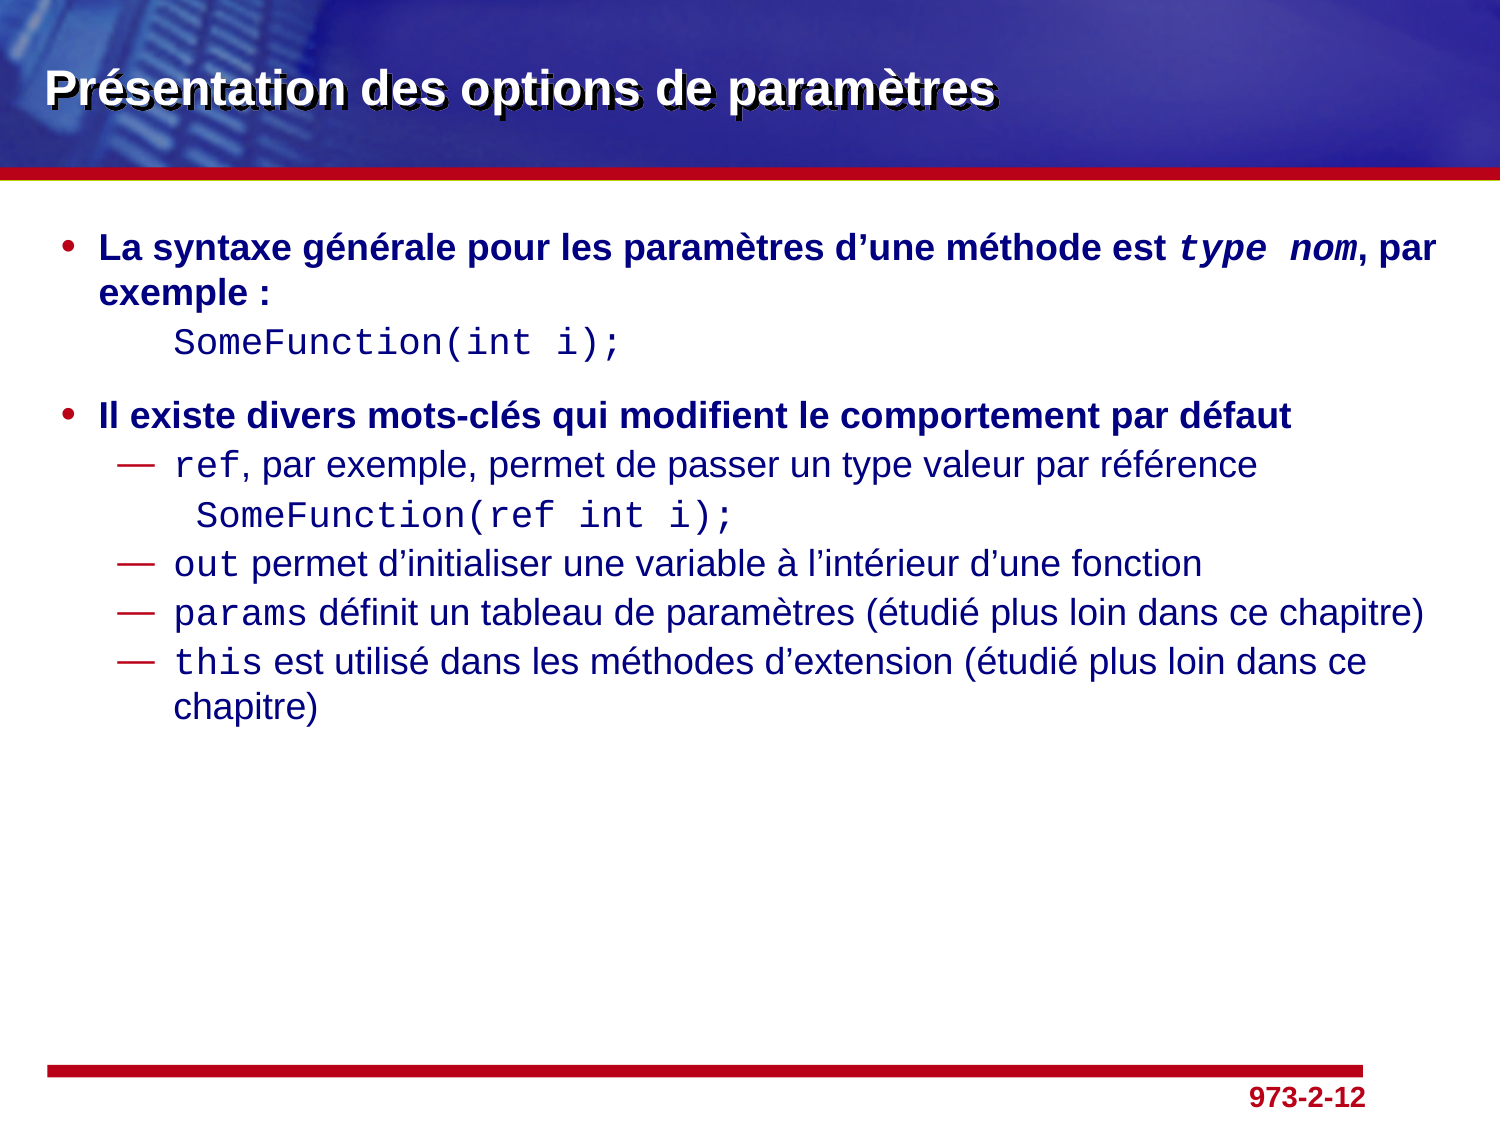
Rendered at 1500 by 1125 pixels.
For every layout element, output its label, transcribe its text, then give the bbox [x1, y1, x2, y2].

picture [0, 0, 1500, 167]
list La syntaxe générale pour les paramètres d’une méthode est type nom, par exemple : SomeFunction(int i); Il existe divers mots-clés qui modifient le comportement par défaut ref, par exemple, permet de passer un type valeur par référence SomeFunction(ref int i); out permet d’initialiser une variable à l’intérieur d’une fonction params définit un tableau de paramètres (étudié plus loin dans ce chapitre) this est utilisé dans les méthodes d’extension (étudié plus loin dans ce chapitre) [45, 215, 1457, 740]
title Présentation des options de paramètres [29, 26, 1308, 146]
